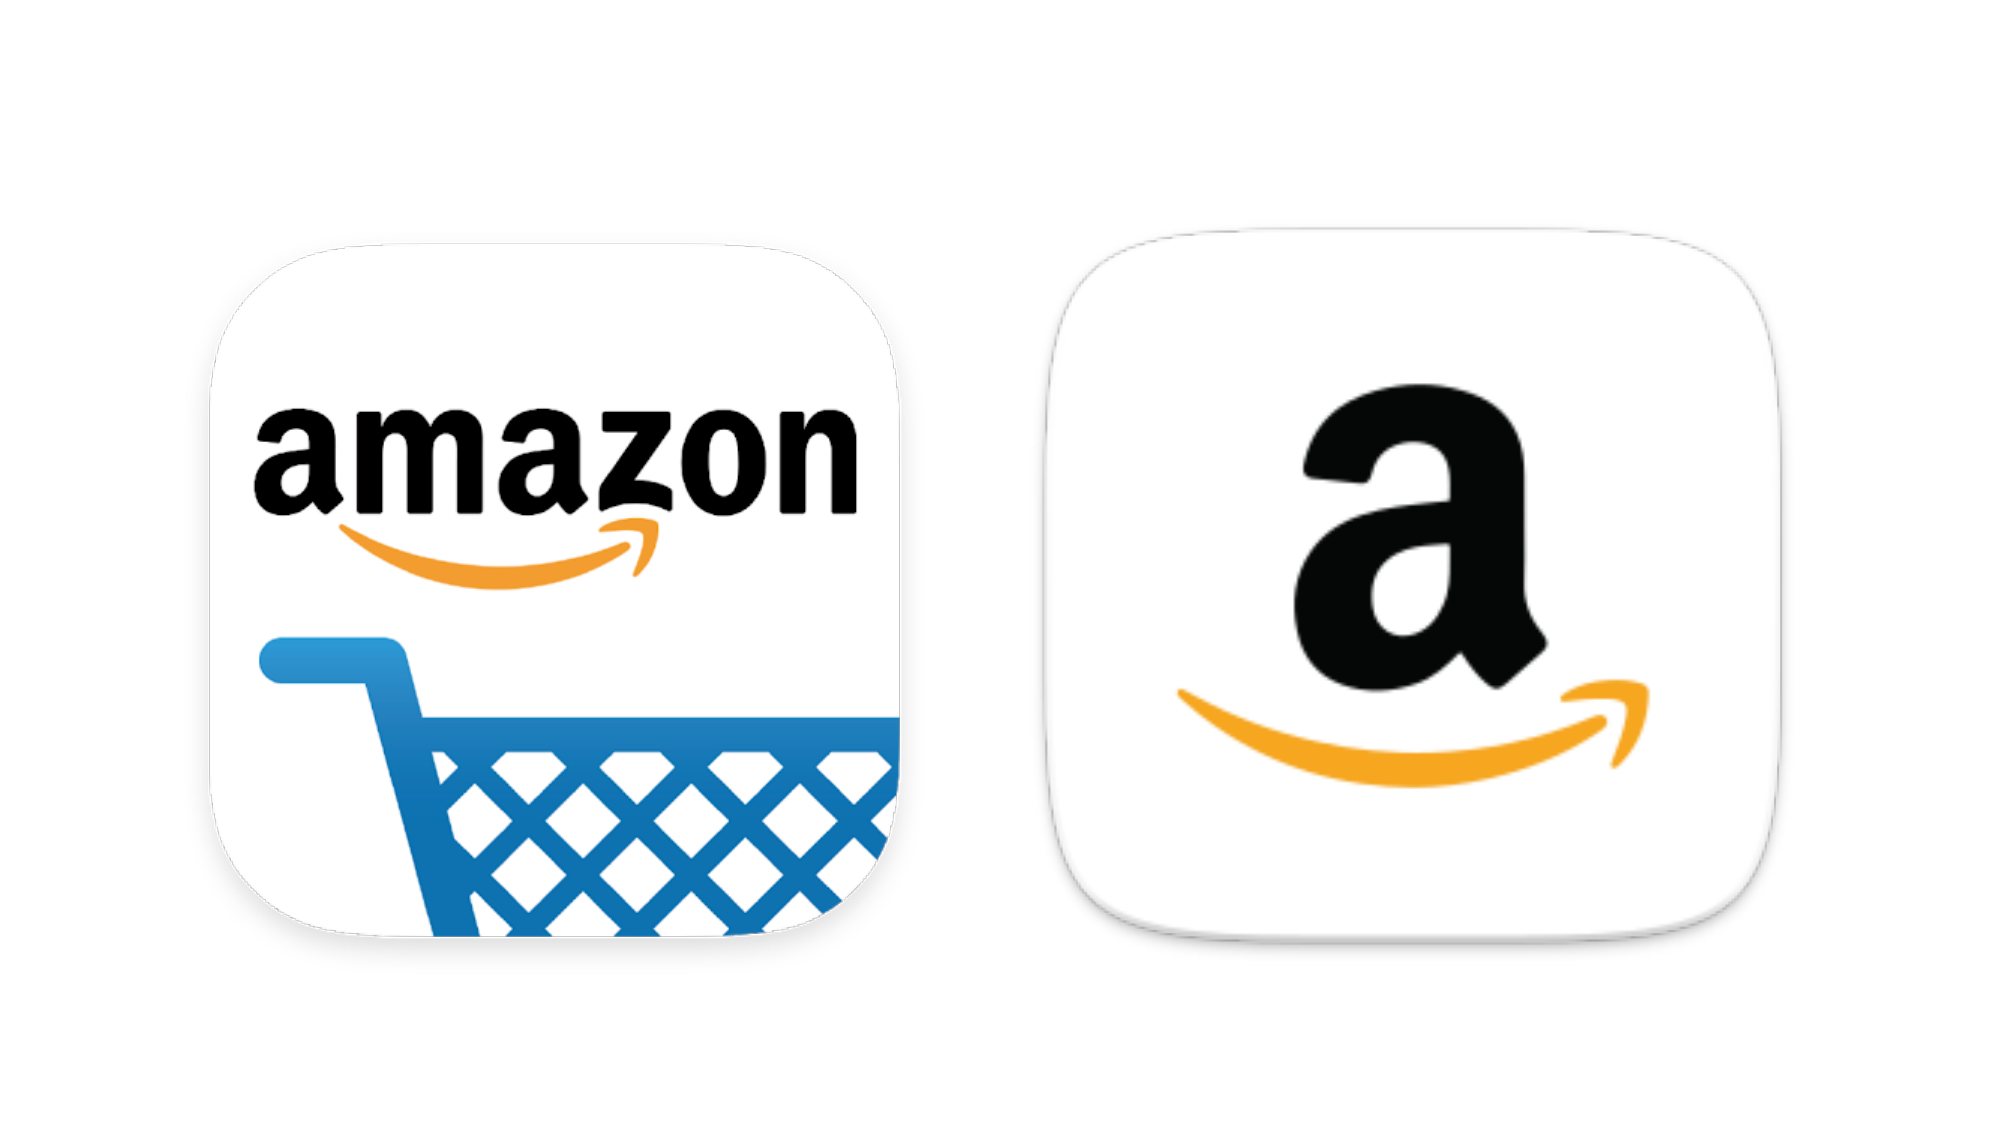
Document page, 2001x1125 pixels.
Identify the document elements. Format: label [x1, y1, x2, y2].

picture [1029, 220, 1817, 967]
picture [183, 220, 927, 988]
